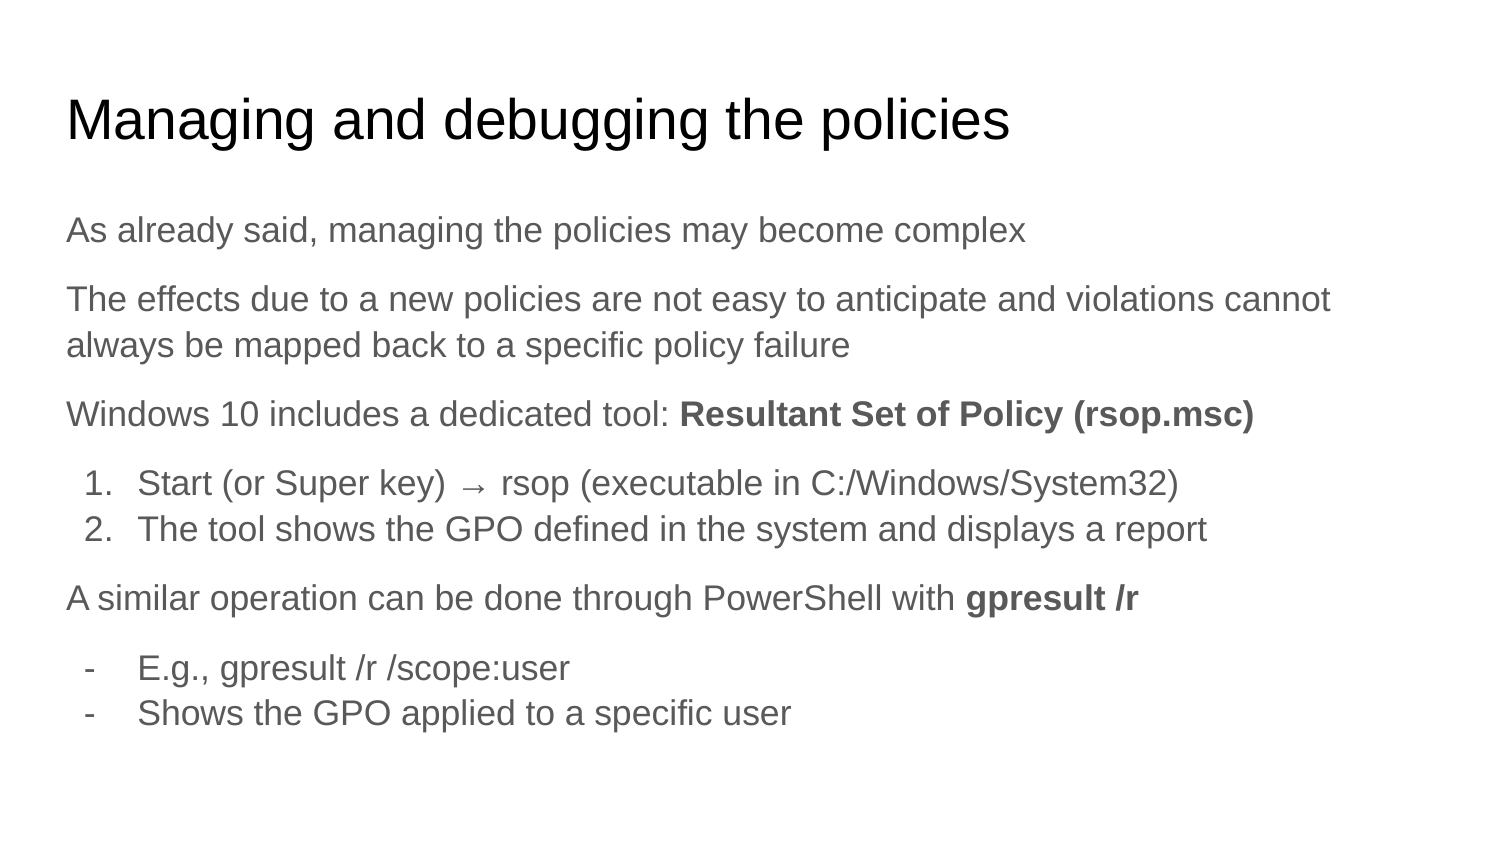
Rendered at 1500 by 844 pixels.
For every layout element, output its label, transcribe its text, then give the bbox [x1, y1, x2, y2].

list As already said, managing the policies may become complex The effects due to a new policies are not easy to anticipate and violations cannot always be mapped back to a specific policy failure Windows 10 includes a dedicated tool: Resultant Set of Policy (rsop.msc) Start (or Super key) → rsop (executable in C:/Windows/System32) The tool shows the GPO defined in the system and displays a report A similar operation can be done through PowerShell with gpresult /r E.g., gpresult /r /scope:user Shows the GPO applied to a specific user [51, 189, 1449, 750]
title Managing and debugging the policies [51, 72, 1449, 167]
